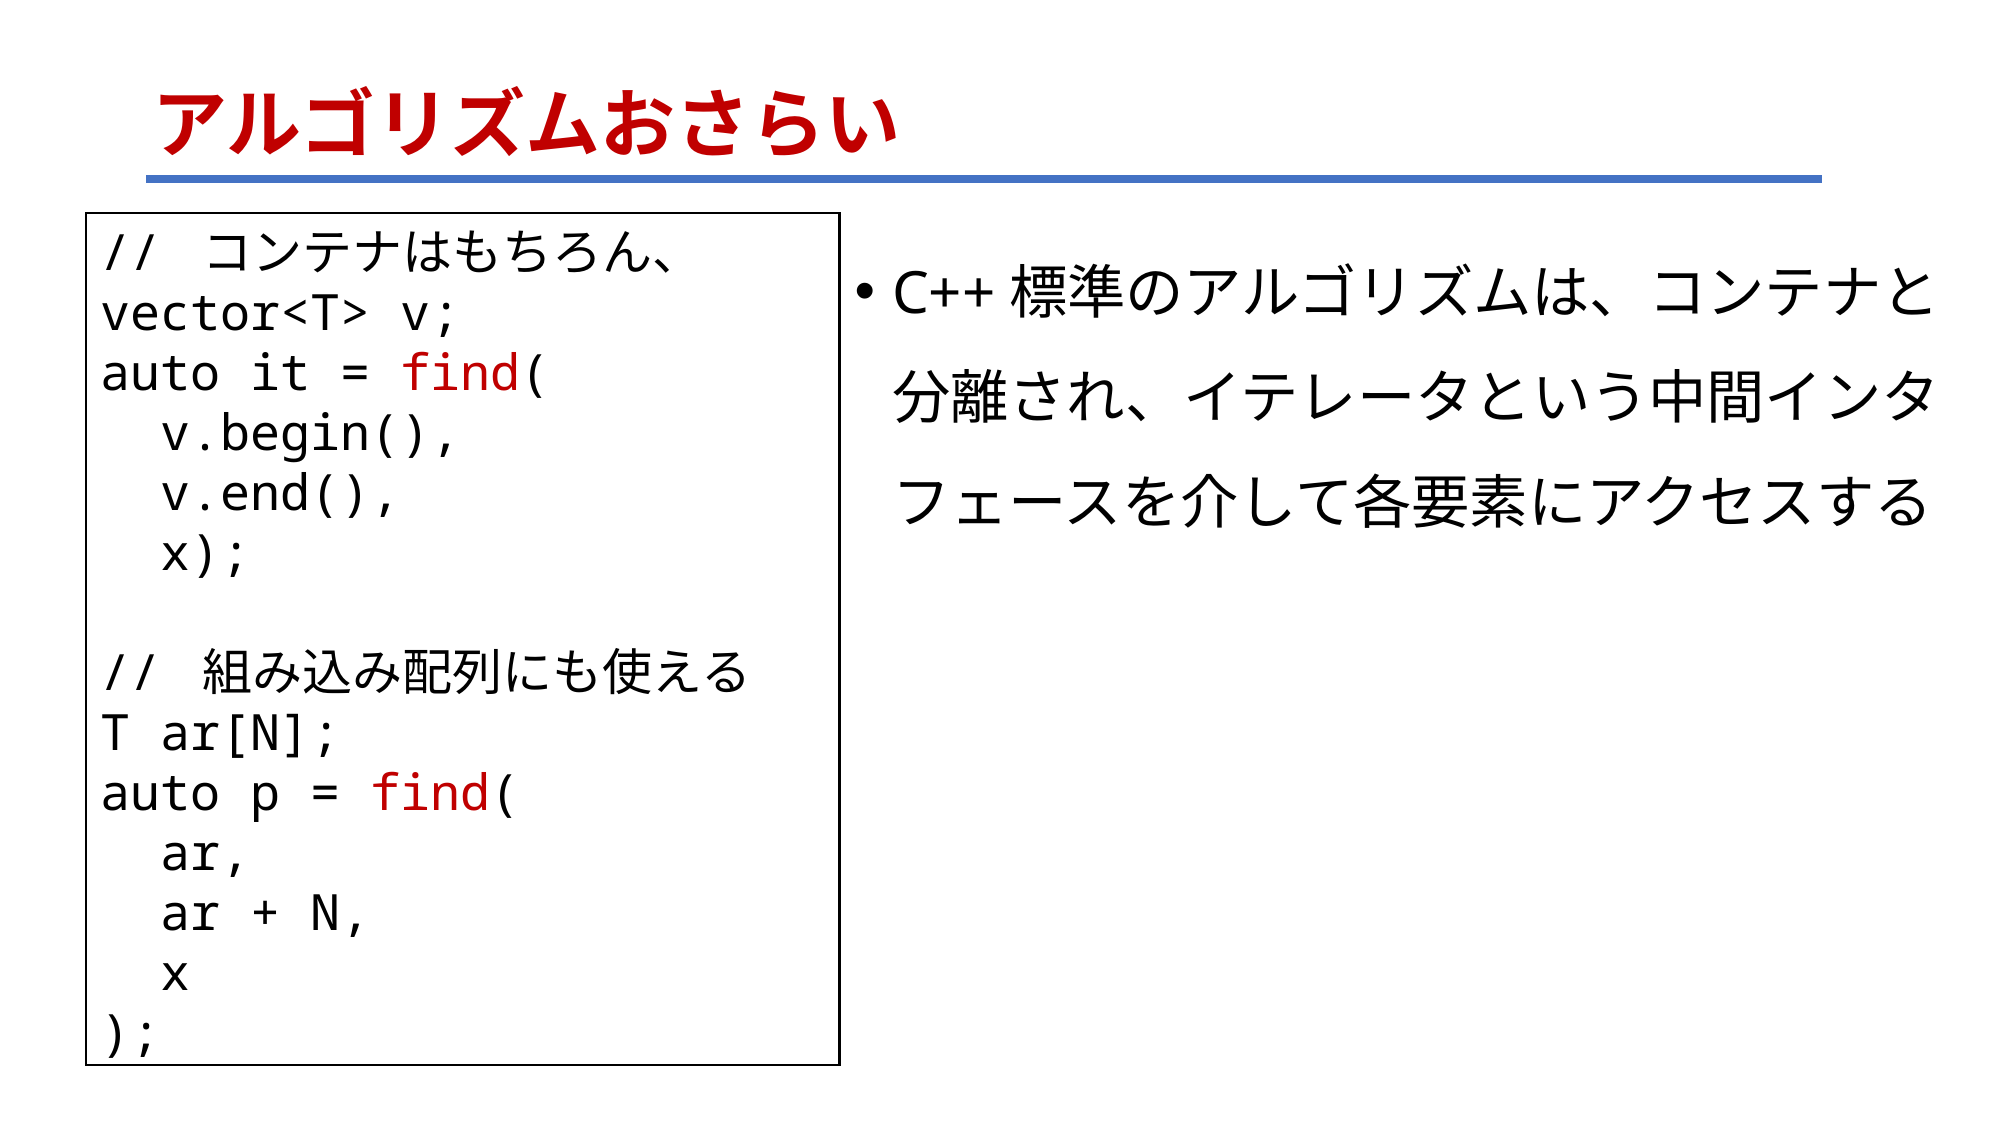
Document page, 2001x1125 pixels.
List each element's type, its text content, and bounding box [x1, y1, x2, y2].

title アルゴリズムおさらい [137, 59, 1863, 195]
text_box // コンテナはもちろん、 vector<T> v; auto it = find( v.begin(), v.end(), x); // 組み込み配列にも使える T ar[N]; auto p = find( ar, ar + N, x ); [85, 212, 841, 1066]
text_box C++標準のアルゴリズムは、コンテナと分離され、イテレータという中間インタフェースを介して各要素にアクセスする [841, 213, 1961, 696]
